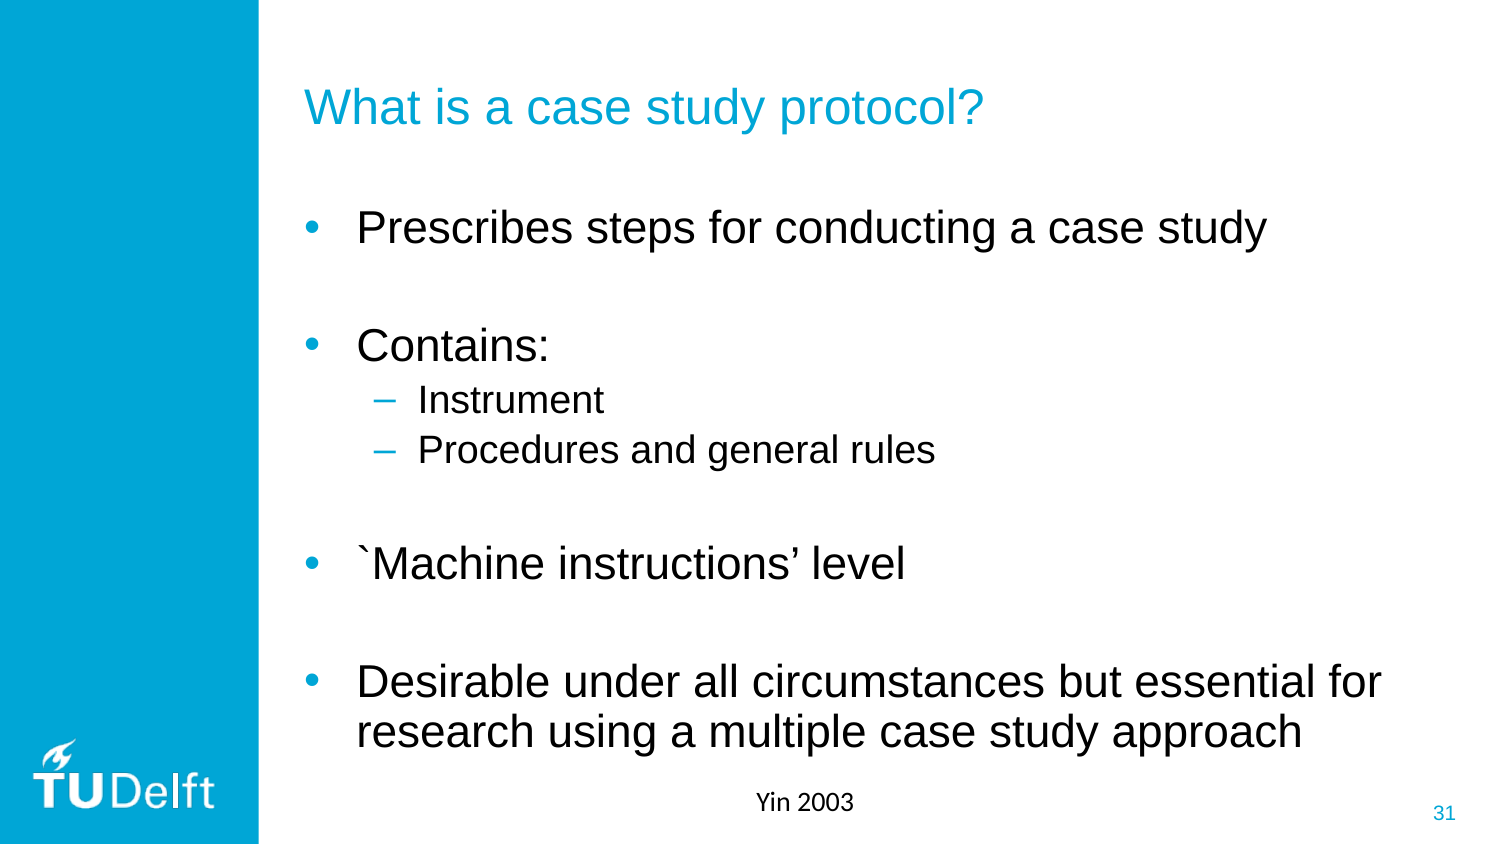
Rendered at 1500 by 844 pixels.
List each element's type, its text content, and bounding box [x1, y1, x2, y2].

title What is a case study protocol? [289, 33, 1455, 175]
text_box Yin 2003 [741, 775, 870, 825]
list Prescribes steps for conducting a case study Contains: Instrument Procedures and general rules `Machine instructions’ level Desirable under all circumstances but essential for research using a multiple case study approach [289, 196, 1455, 769]
